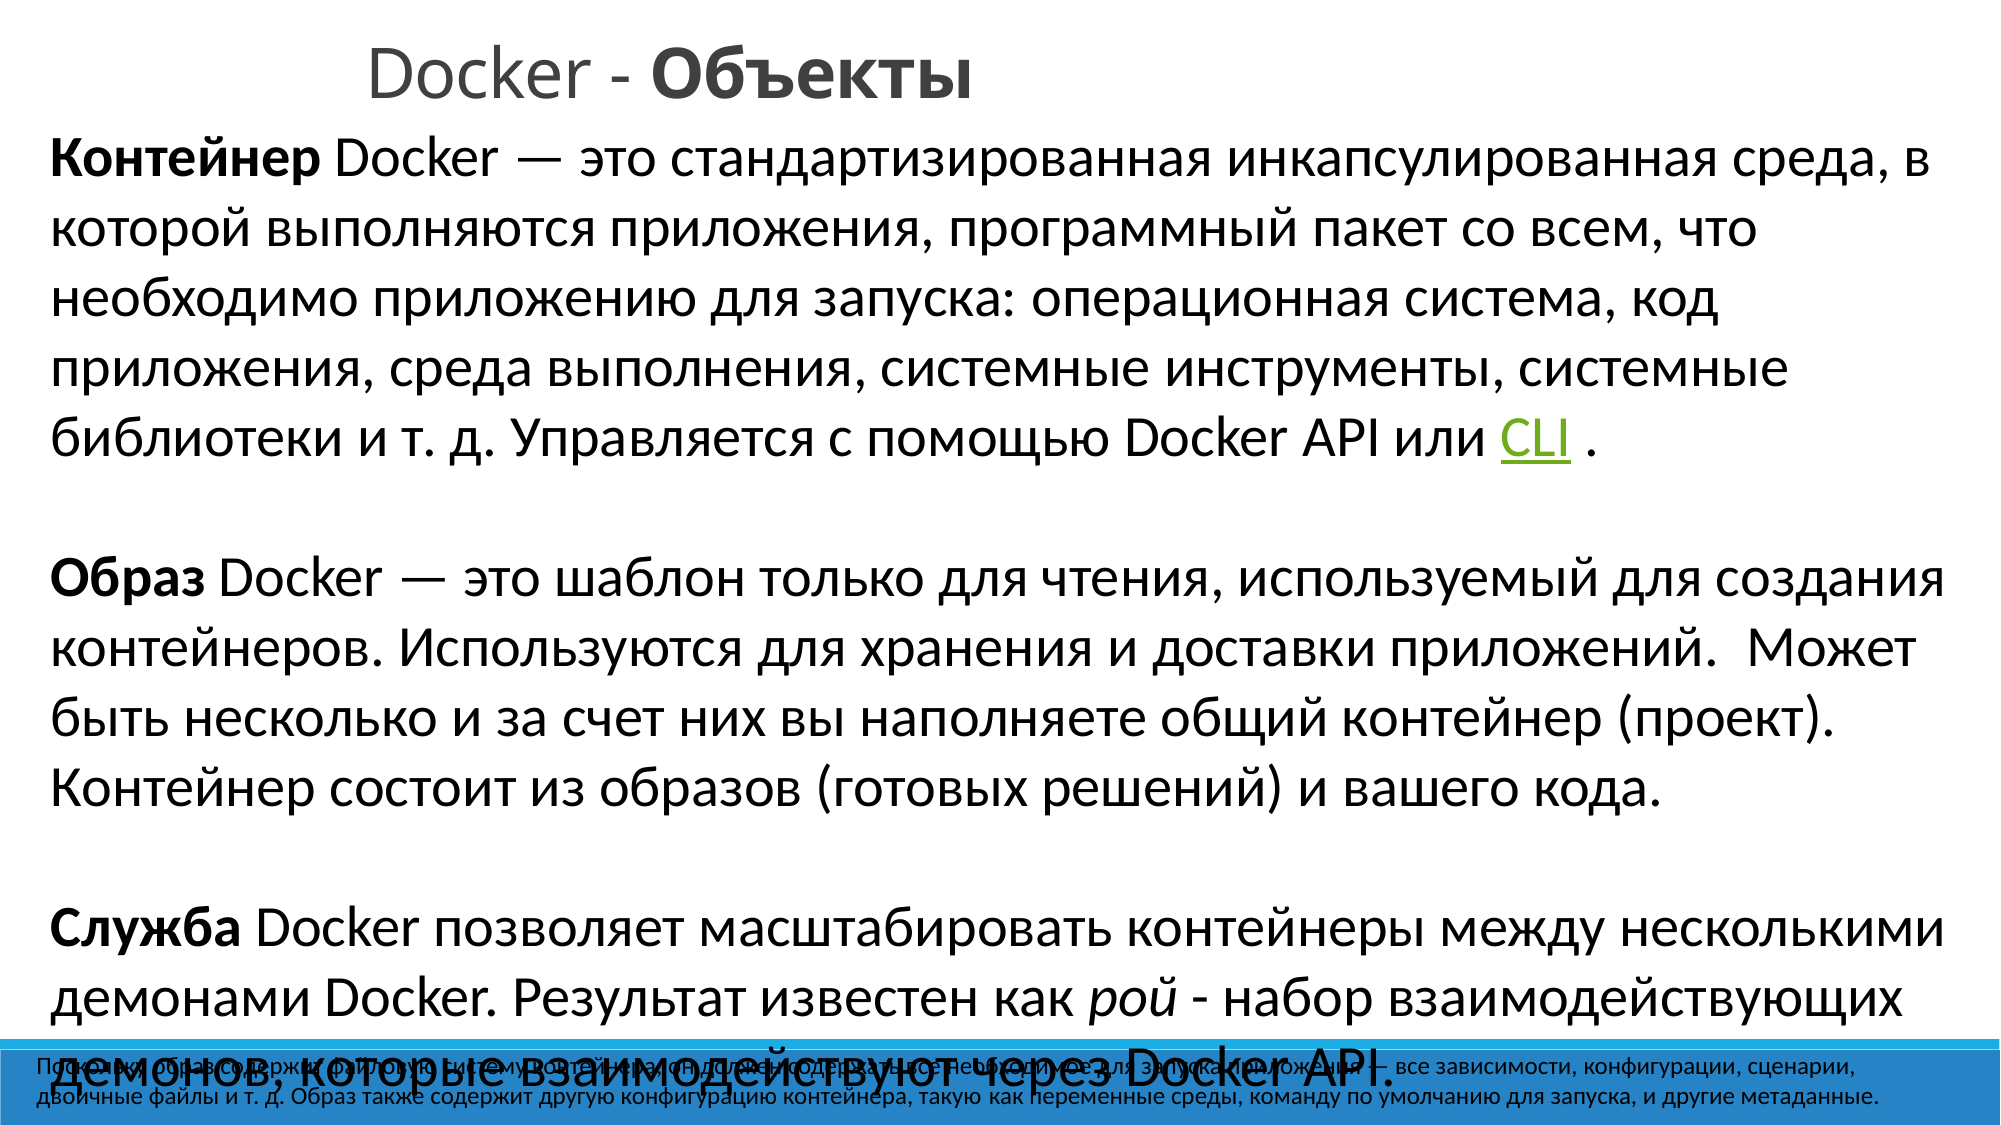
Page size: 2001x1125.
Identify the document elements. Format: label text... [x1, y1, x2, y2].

text_box Контейнер Docker — это стандартизированная инкапсулированная среда, в которой выполняются приложения, программный пакет со всем, что необходимо приложению для запуска: операционная система, код приложения, среда выполнения, системные инструменты, системные библиотеки и т. д. Управляется с помощью Docker API или CLI . Образ Docker — это шаблон только для чтения, используемый для создания контейнеров. Используются для хранения и доставки приложений. Может быть несколько и за счет них вы наполняете общий контейнер (проект). Контейнер состоит из образов (готовых решений) и вашего кода. Служба Docker позволяет масштабировать контейнеры между несколькими демонами Docker. Результат известен как рой - набор взаимодействующих демонов, которые взаимодействуют через Docker API. [35, 110, 2000, 1106]
title Docker - Объекты [350, 4, 1044, 110]
text_box Поскольку образ содержит файловую систему контейнера, он должен содержать все необходимое для запуска приложения — все зависимости, конфигурации, сценарии, двоичные файлы и т. д. Образ также содержит другую конфигурацию контейнера, такую ​​как переменные среды, команду по умолчанию для запуска, и другие метаданные. [21, 1041, 1975, 1117]
